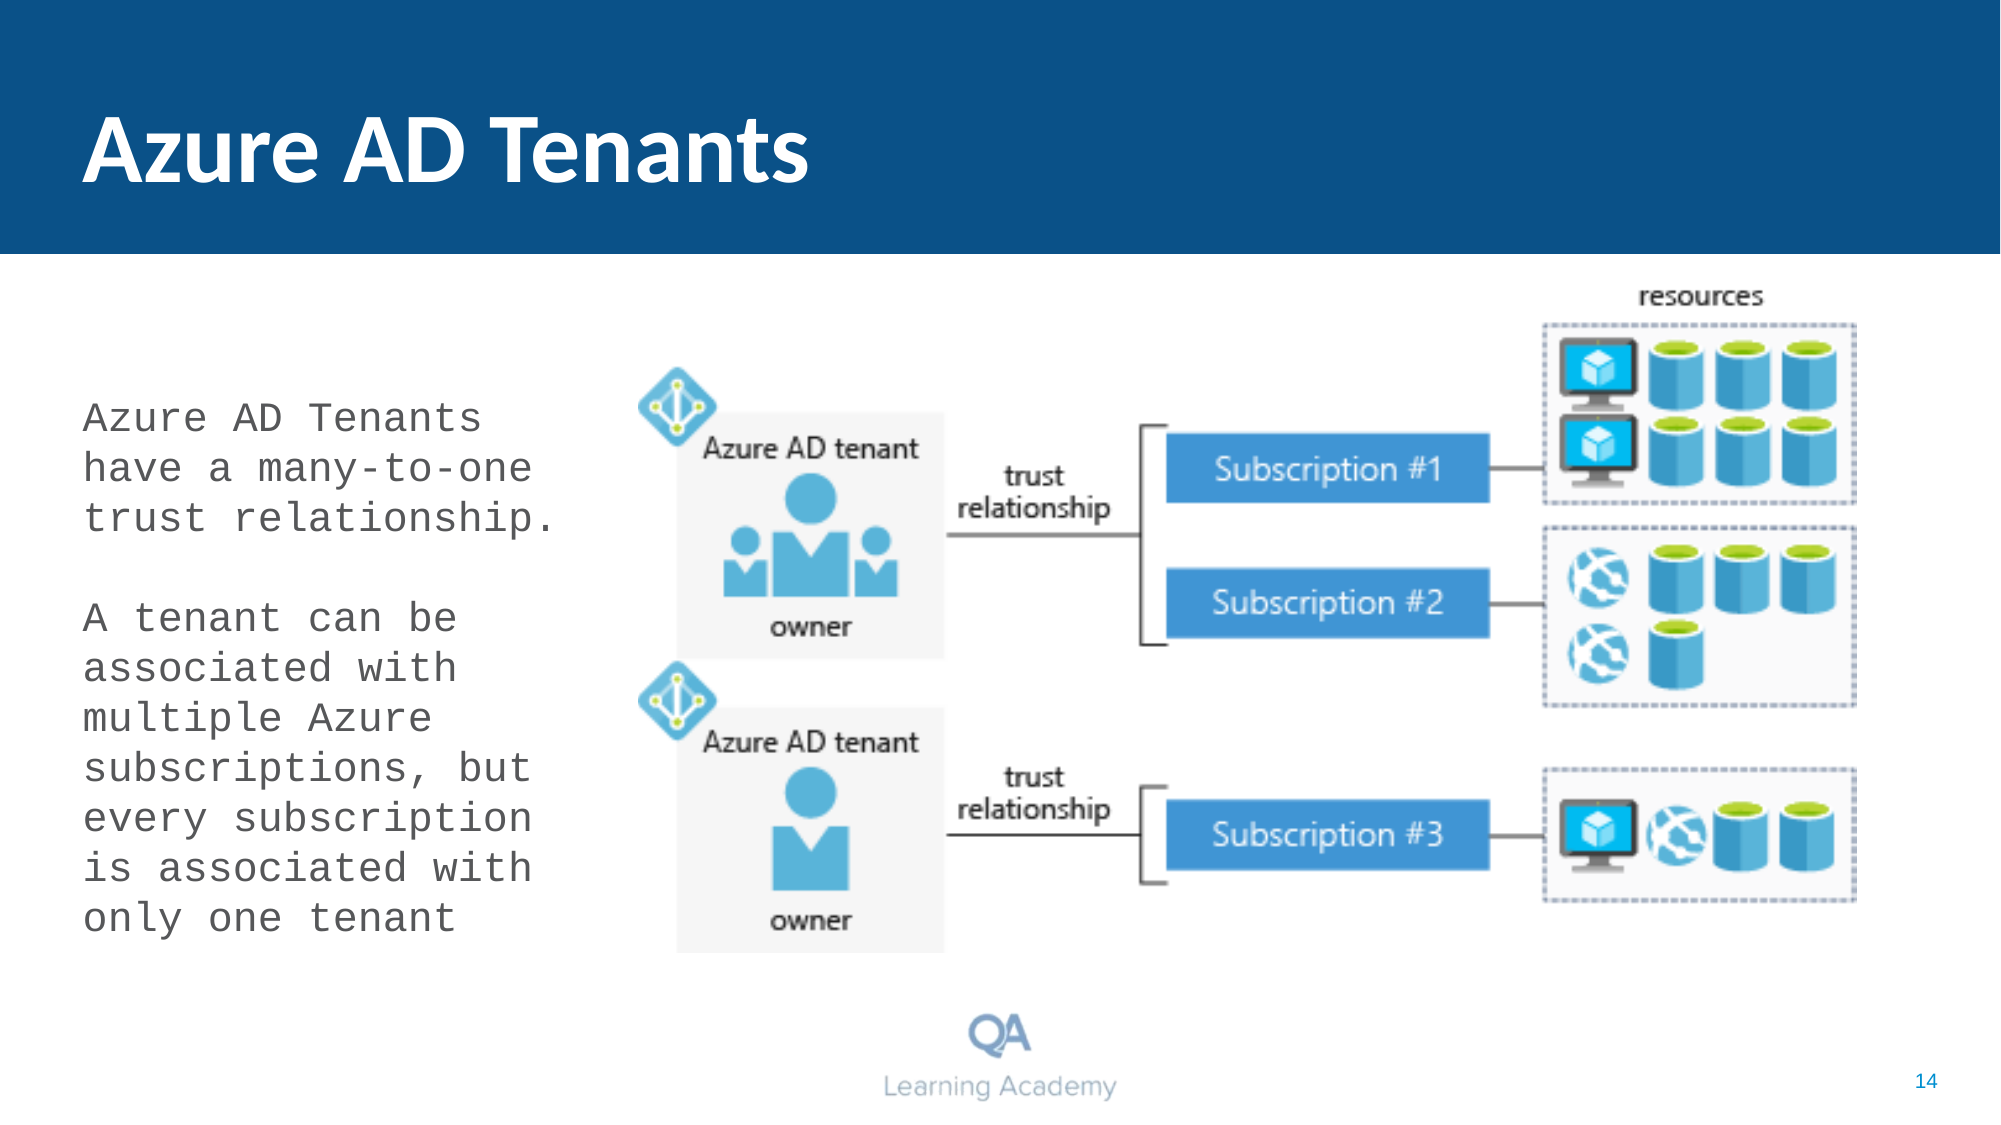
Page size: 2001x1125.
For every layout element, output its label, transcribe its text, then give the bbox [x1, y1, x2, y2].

picture [638, 279, 1857, 953]
text_box Azure AD Tenants have a many-to-one trust relationship. A tenant can be associated with multiple Azure subscriptions, but every subscription is associated with only one tenant [67, 382, 615, 948]
title Azure AD Tenants [67, 20, 1565, 210]
